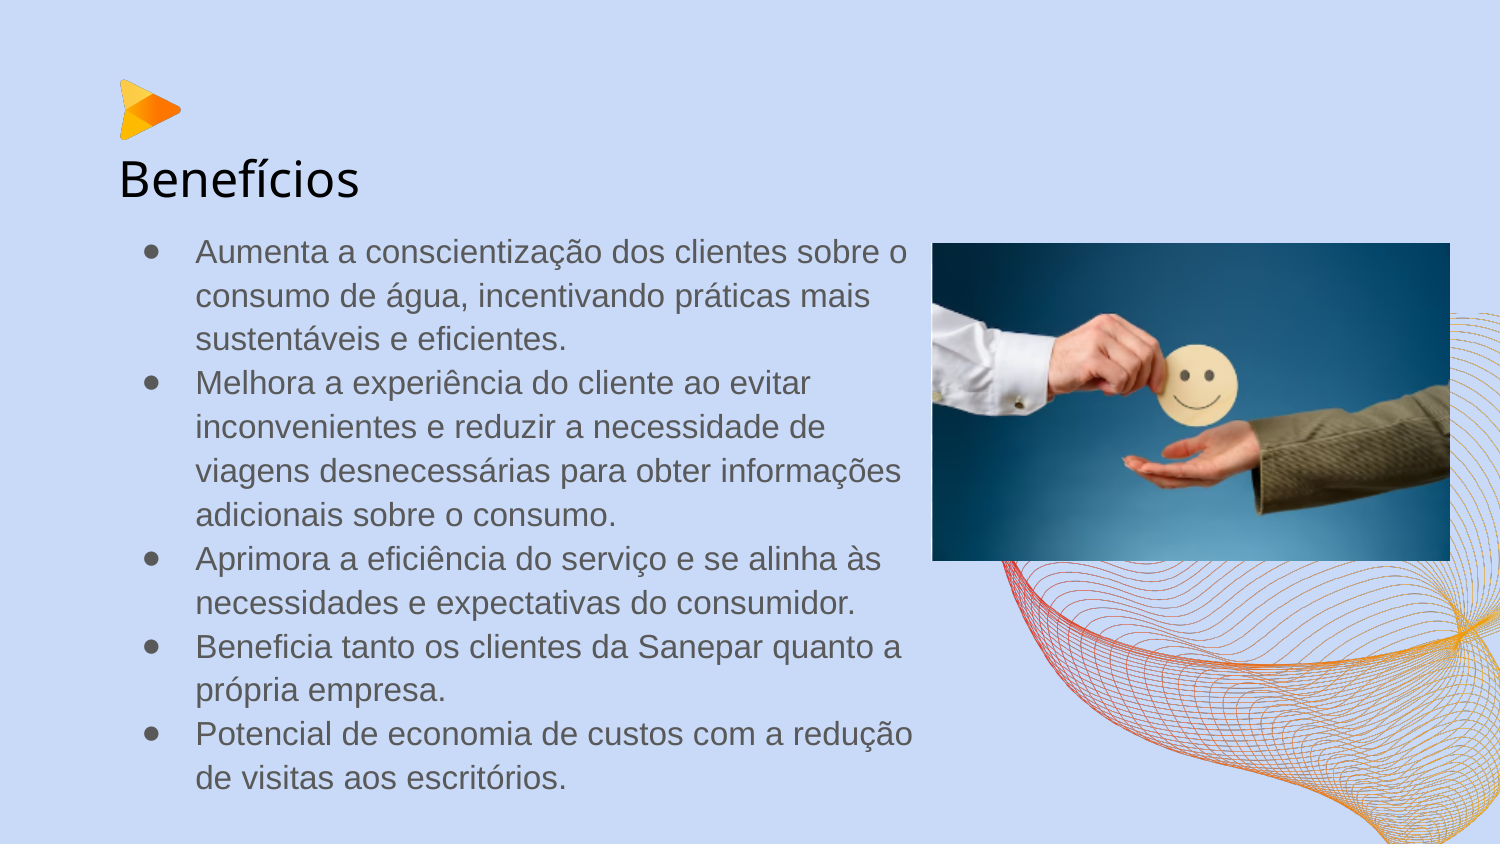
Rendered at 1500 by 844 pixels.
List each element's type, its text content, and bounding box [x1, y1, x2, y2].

subtitle Aumenta a conscientização dos clientes sobre o consumo de água, incentivando práticas mais sustentáveis e eficientes. Melhora a experiência do cliente ao evitar inconvenientes e reduzir a necessidade de viagens desnecessárias para obter informações adicionais sobre o consumo. Aprimora a eficiência do serviço e se alinha às necessidades e expectativas do consumidor. Beneficia tanto os clientes da Sanepar quanto a própria empresa. Potencial de economia de custos com a redução de visitas aos escritórios. [105, 210, 932, 801]
picture [119, 78, 181, 140]
picture [931, 242, 1500, 844]
title Benefícios [103, 143, 932, 211]
